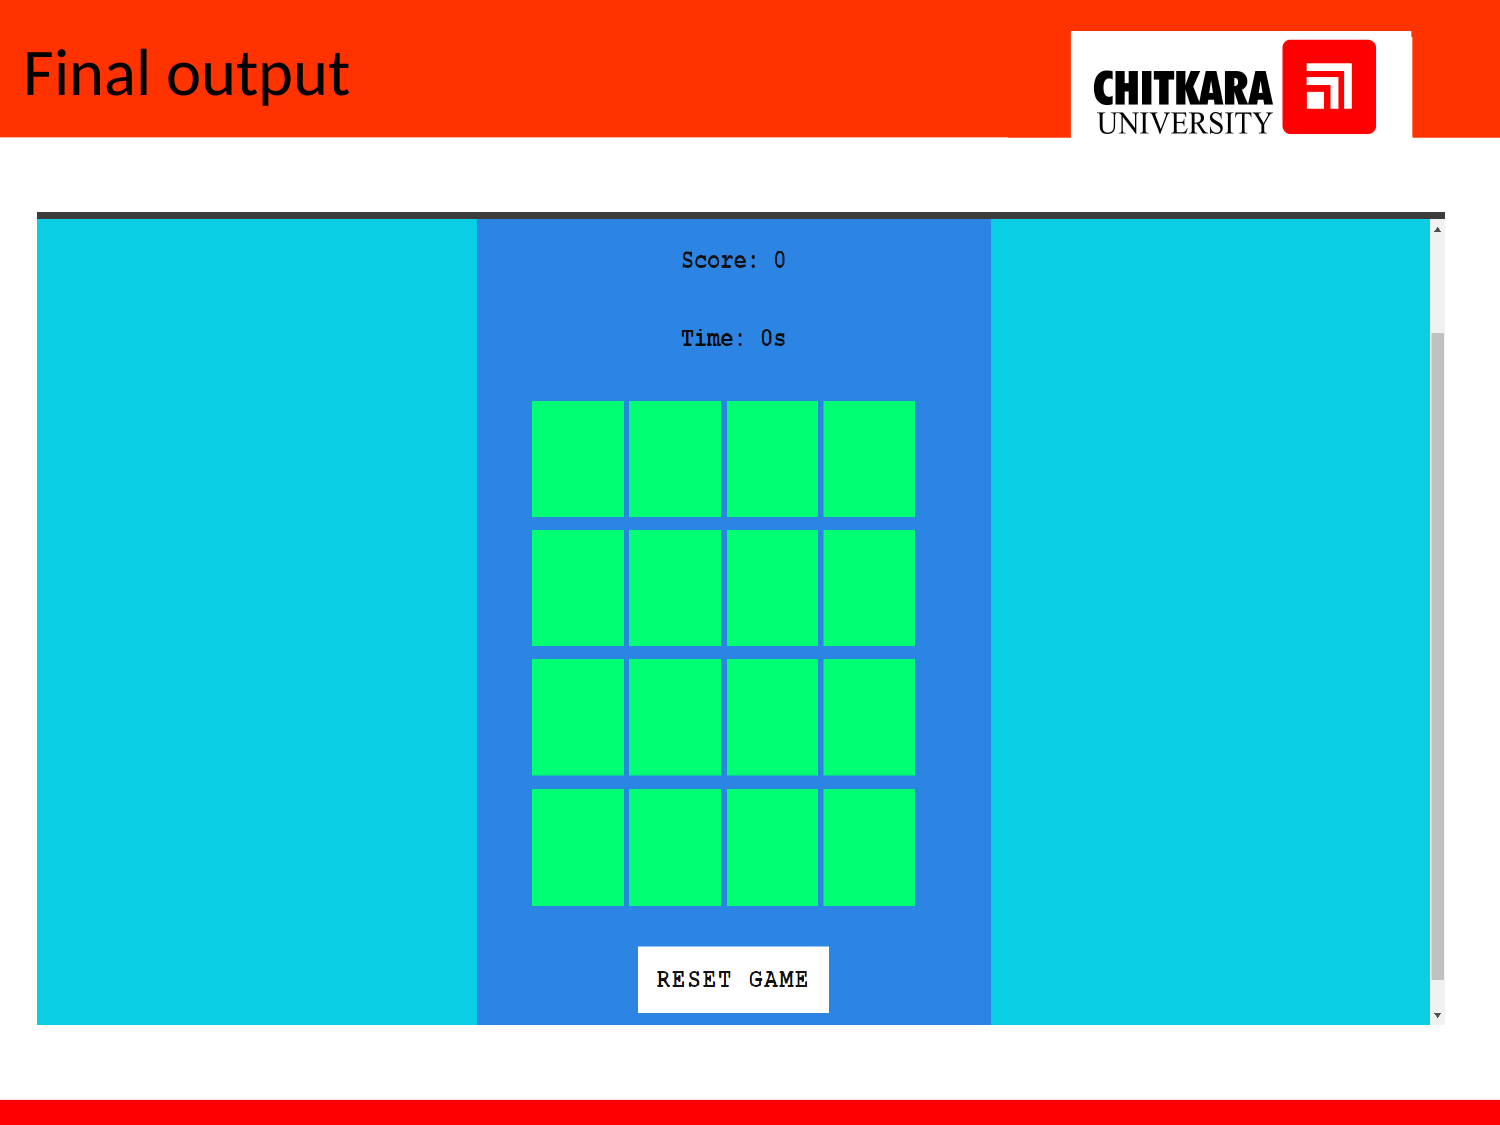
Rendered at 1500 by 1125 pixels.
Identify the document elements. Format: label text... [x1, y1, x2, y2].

picture [1074, 37, 1391, 138]
title Final output [0, 0, 376, 138]
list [37, 212, 1445, 1026]
